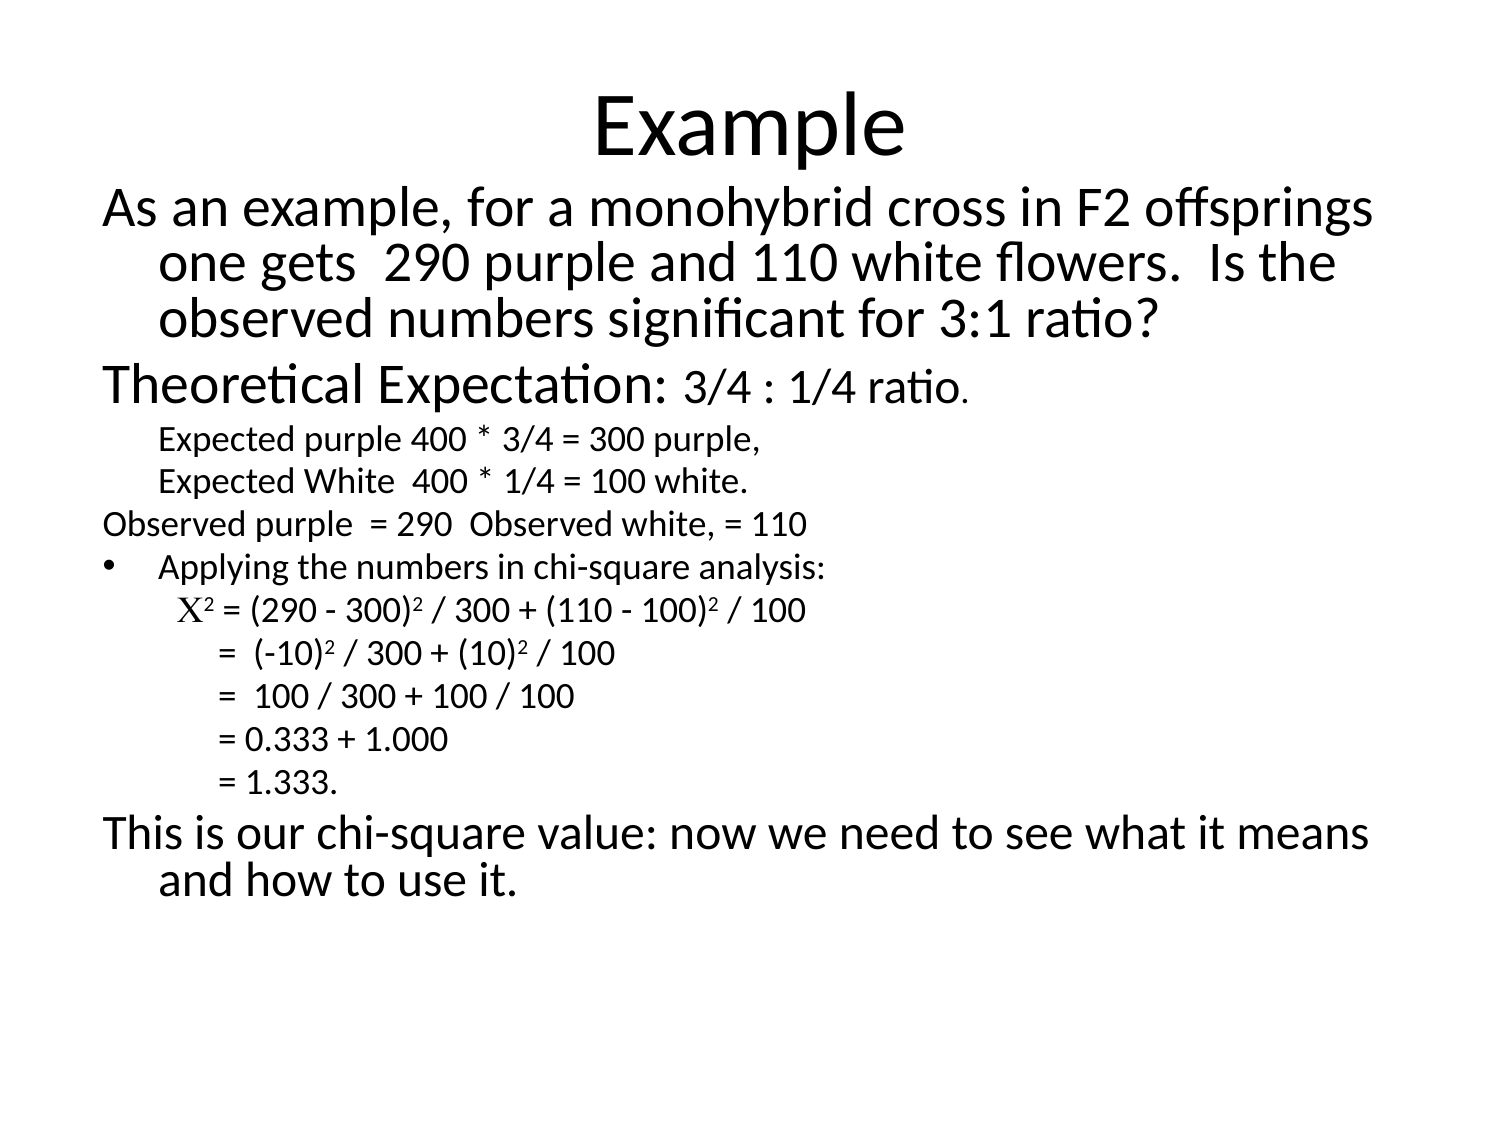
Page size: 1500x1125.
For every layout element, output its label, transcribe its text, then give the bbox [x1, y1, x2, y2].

list As an example, for a monohybrid cross in F2 offsprings one gets 290 purple and 110 white flowers. Is the observed numbers significant for 3:1 ratio? Theoretical Expectation: 3/4 : 1/4 ratio. Expected purple 400 * 3/4 = 300 purple, Expected White 400 * 1/4 = 100 white. Observed purple = 290 Observed white, = 110 Applying the numbers in chi-square analysis: 2 = (290 - 300)2 / 300 + (110 - 100)2 / 100 = (-10)2 / 300 + (10)2 / 100 = 100 / 300 + 100 / 100 = 0.333 + 1.000 = 1.333. This is our chi-square value: now we need to see what it means and how to use it. [87, 174, 1438, 918]
title Example [75, 24, 1425, 213]
